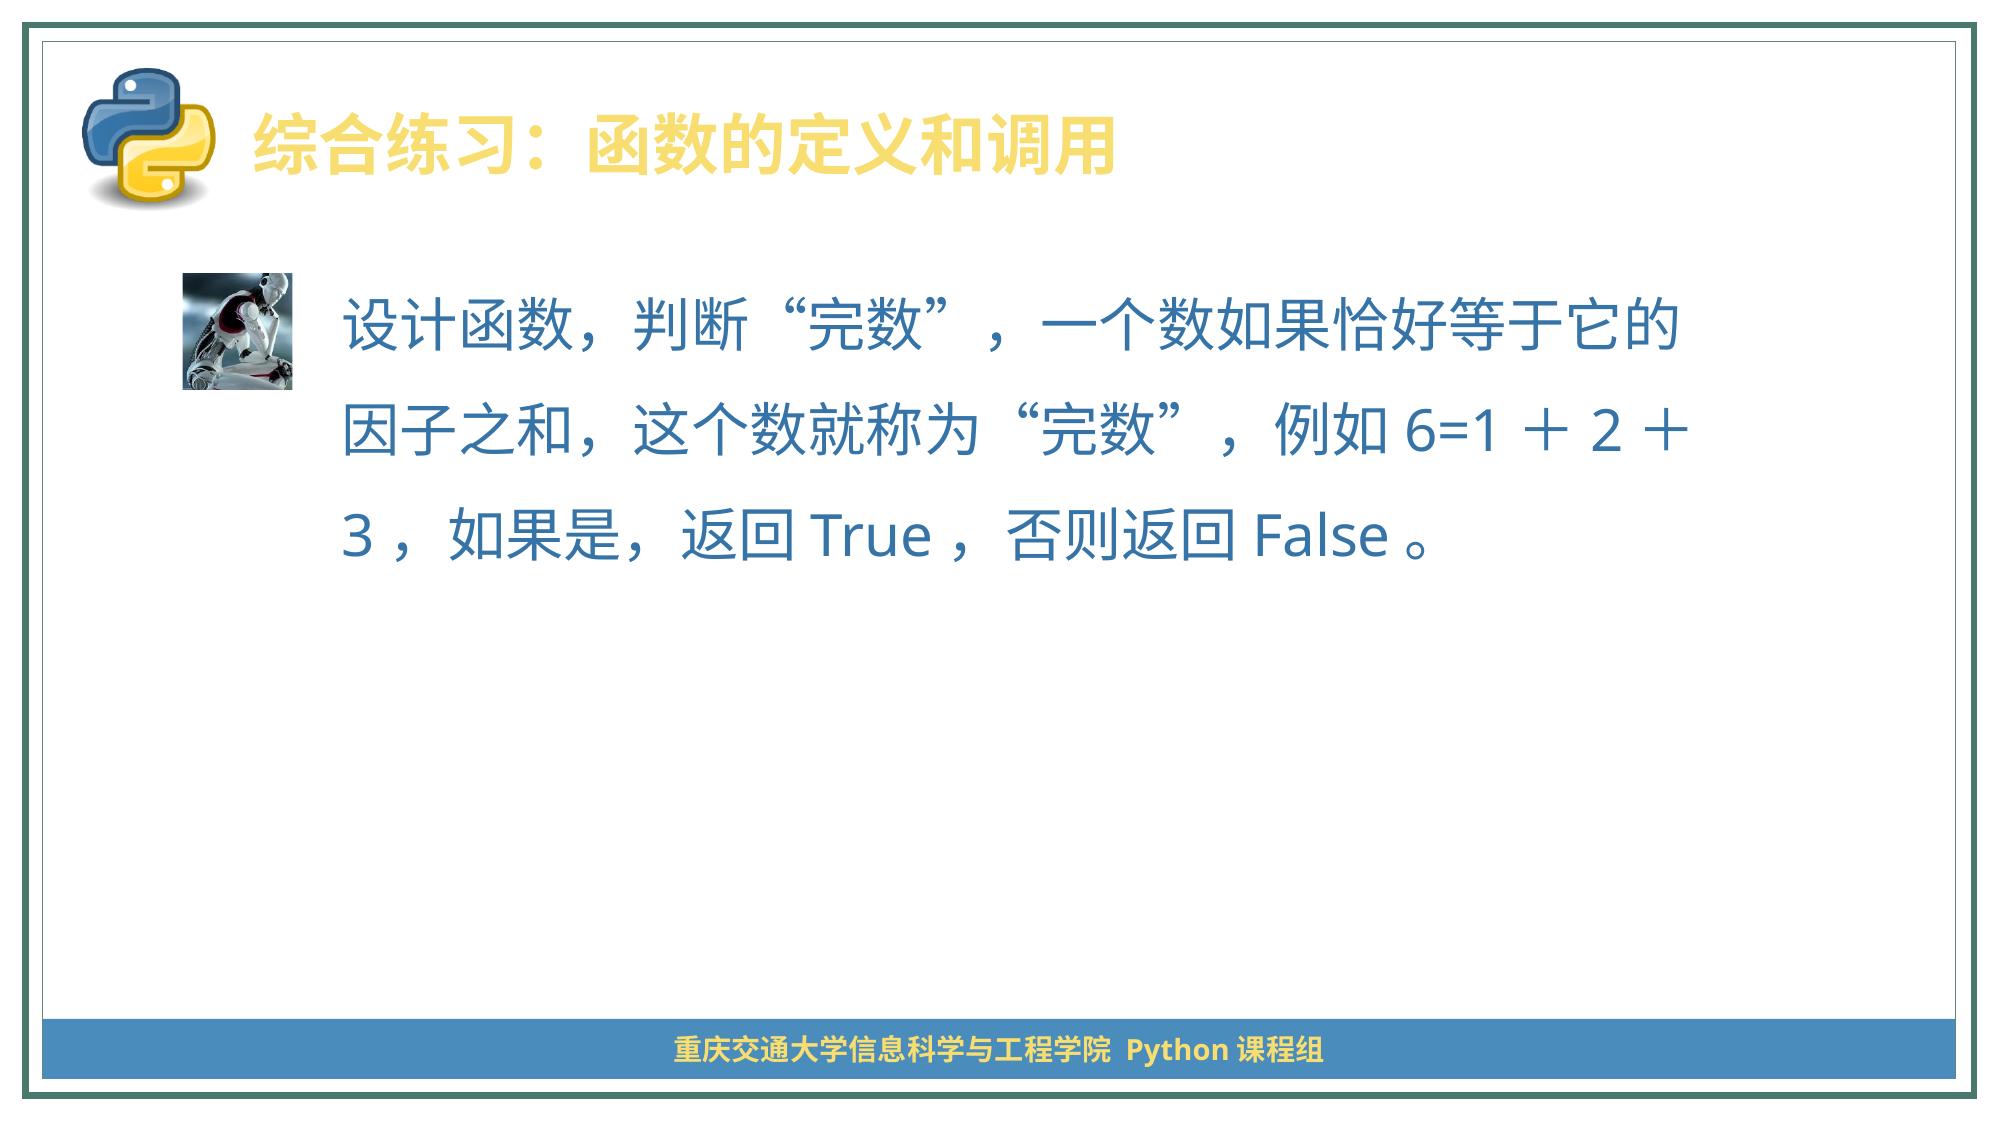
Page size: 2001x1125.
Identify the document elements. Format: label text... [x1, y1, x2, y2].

text_box [42, 41, 1956, 1018]
text_box [25, 24, 1975, 1097]
text_box 设计函数，判断“完数”，一个数如果恰好等于它的因子之和，这个数就称为“完数”，例如6=1＋2＋3，如果是，返回True，否则返回False。 [326, 245, 1735, 575]
text_box 重庆交通大学信息科学与工程学院 Python课程组 [42, 1018, 1956, 1079]
picture [182, 273, 293, 390]
text_box 综合练习：函数的定义和调用 [237, 95, 1246, 191]
picture [73, 64, 225, 215]
